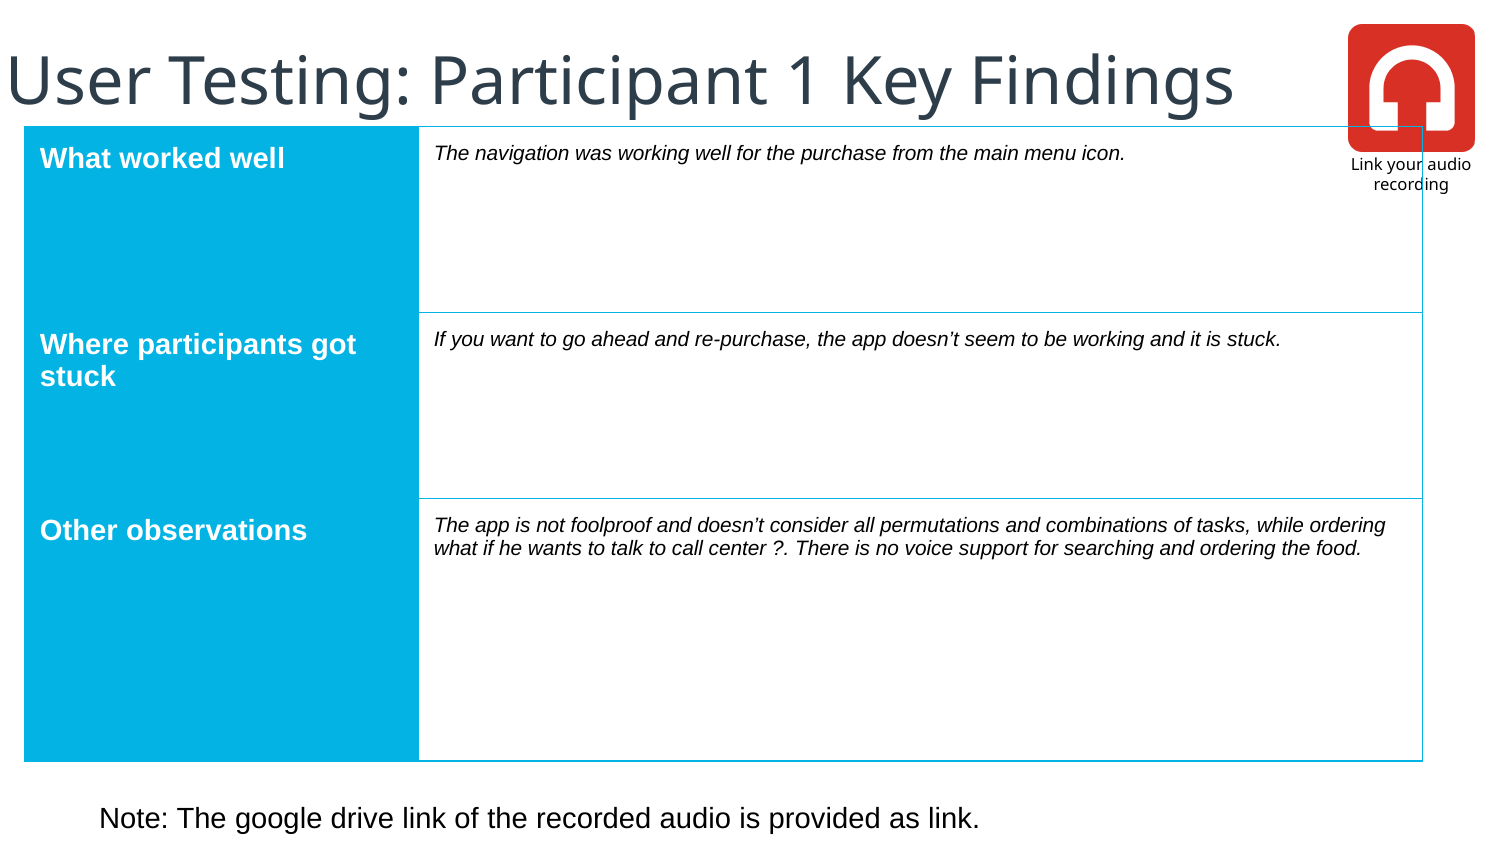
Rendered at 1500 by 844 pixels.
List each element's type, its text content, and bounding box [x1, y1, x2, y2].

text_box Link your audio recording [1423, 139, 1495, 212]
text_box Note: The google drive link of the recorded audio is provided as link. [84, 791, 1163, 842]
table_header The navigation was working well for the purchase from the main menu icon. [419, 127, 1422, 312]
table_cell The app is not foolproof and doesn’t consider all permutations and combinations of tasks, while ordering what if he wants to talk to call center ?. There is no voice support for searching and ordering the food. [419, 499, 1422, 760]
title User Testing: Participant 1 Key Findings [0, 32, 1342, 126]
table_cell If you want to go ahead and re-purchase, the app doesn’t seem to be working and it is stuck. [419, 313, 1422, 498]
table_cell Where participants got stuck [26, 313, 418, 498]
picture [1347, 24, 1476, 152]
table_cell Other observations [26, 499, 418, 760]
table_header What worked well [26, 127, 418, 312]
picture [1347, 128, 1421, 152]
